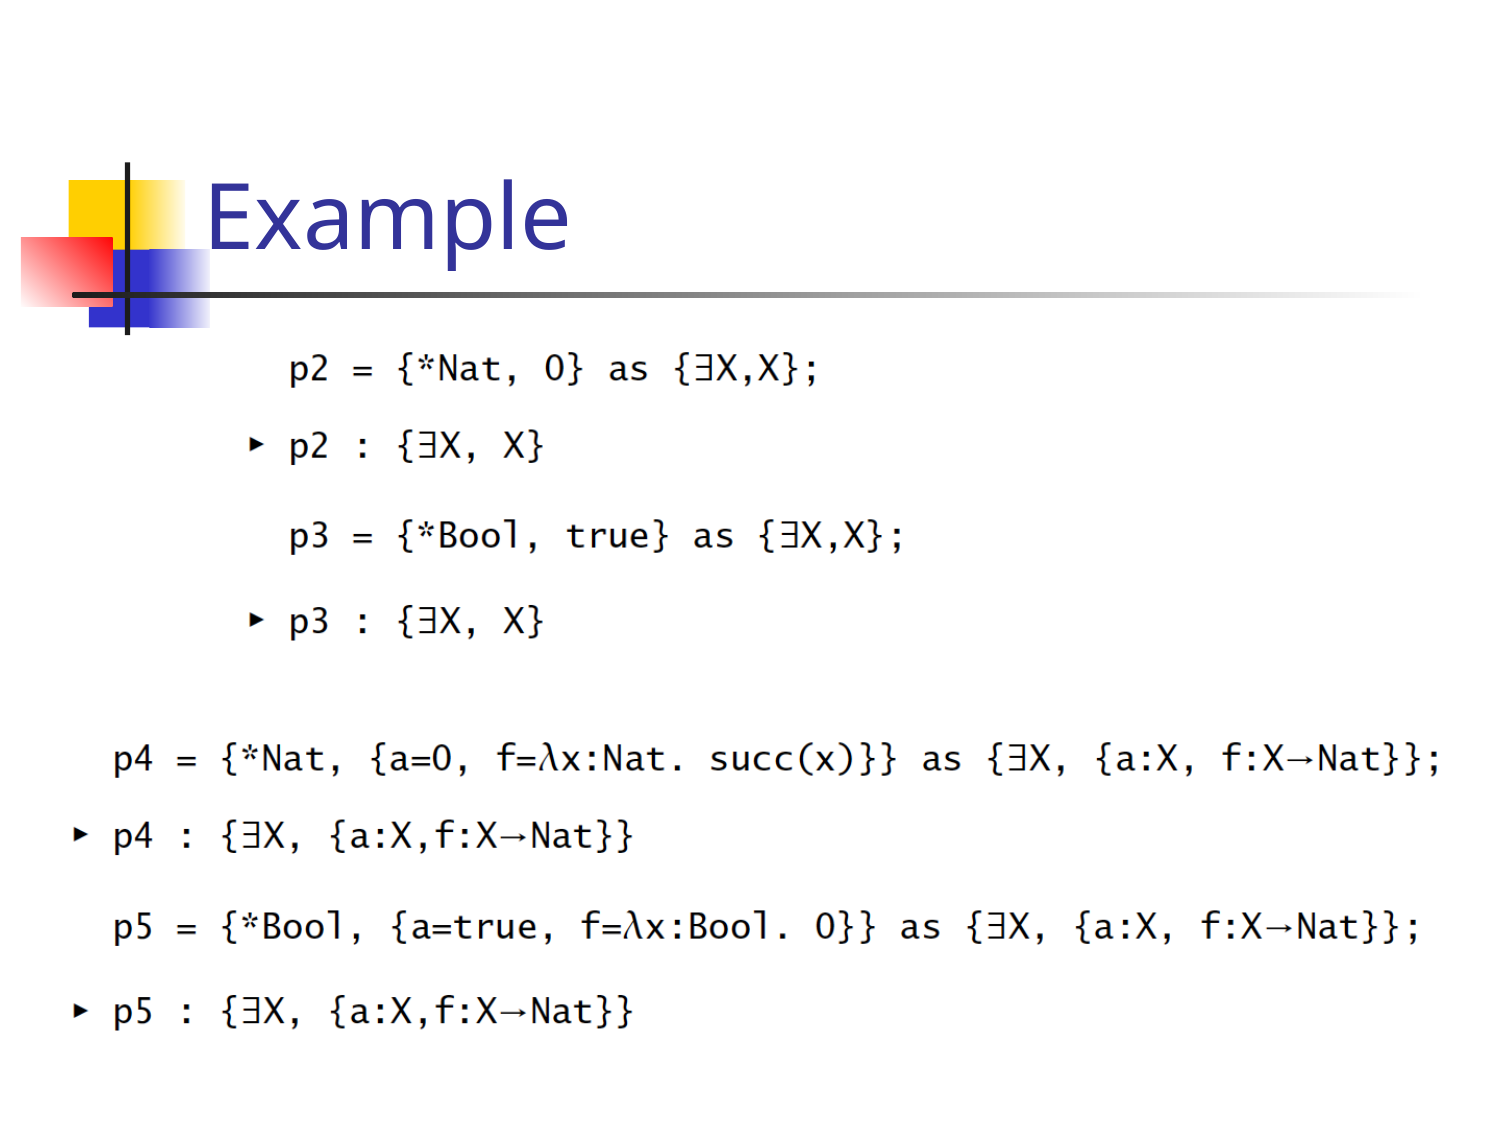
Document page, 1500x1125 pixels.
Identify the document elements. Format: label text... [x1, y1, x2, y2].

title Example [188, 35, 1468, 275]
picture [32, 712, 1468, 1065]
picture [212, 324, 953, 675]
